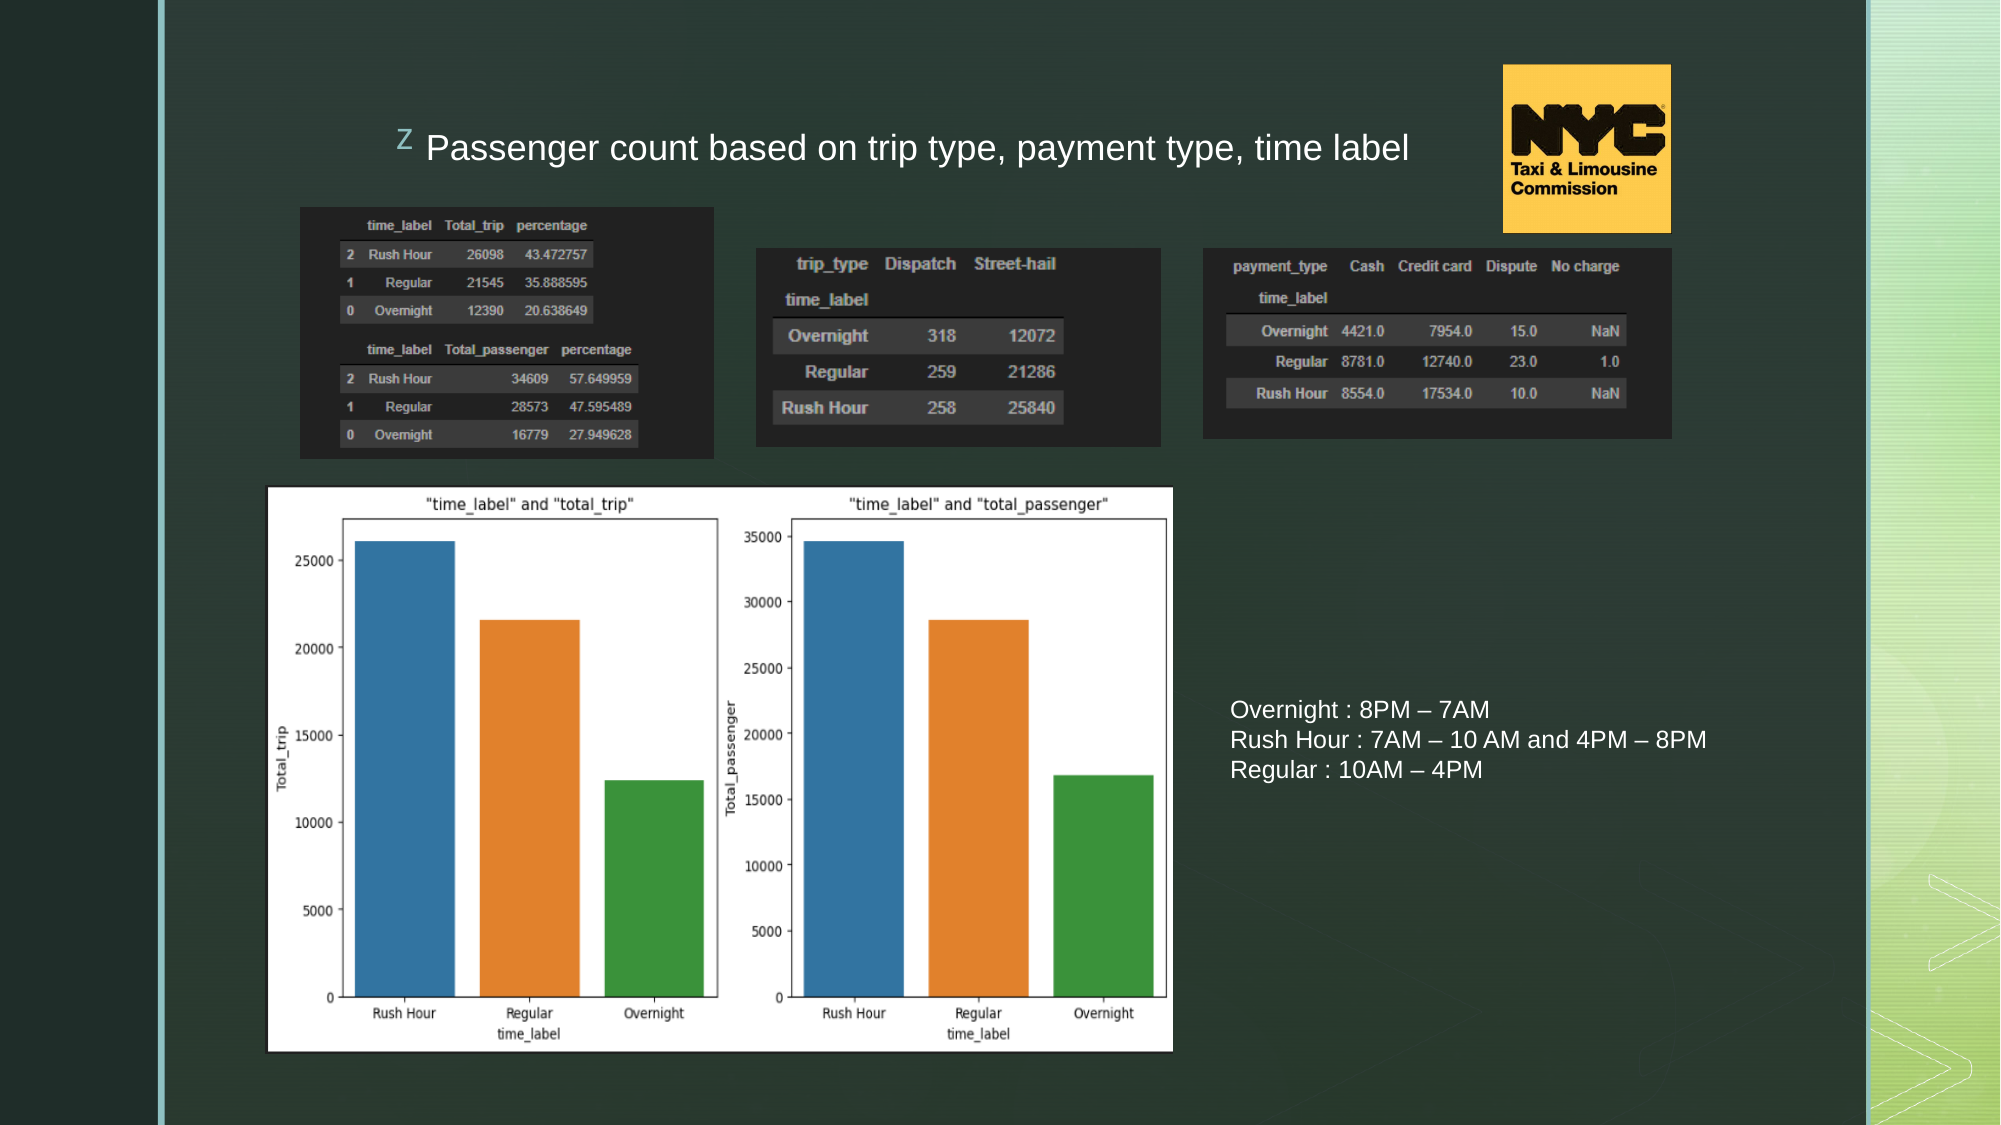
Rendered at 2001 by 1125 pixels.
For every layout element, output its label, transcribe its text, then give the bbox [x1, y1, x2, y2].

picture [1871, 0, 2001, 1125]
text_box Overnight : 8PM – 7AM Rush Hour : 7AM – 10 AM and 4PM – 8PM Regular : 10AM – 4PM [1215, 686, 1787, 792]
picture [1203, 247, 1673, 439]
picture [755, 248, 1162, 447]
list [300, 207, 714, 460]
picture [265, 485, 1174, 1054]
title Passenger count based on trip type, payment type, time label [265, 121, 1503, 176]
picture [1503, 63, 1673, 234]
